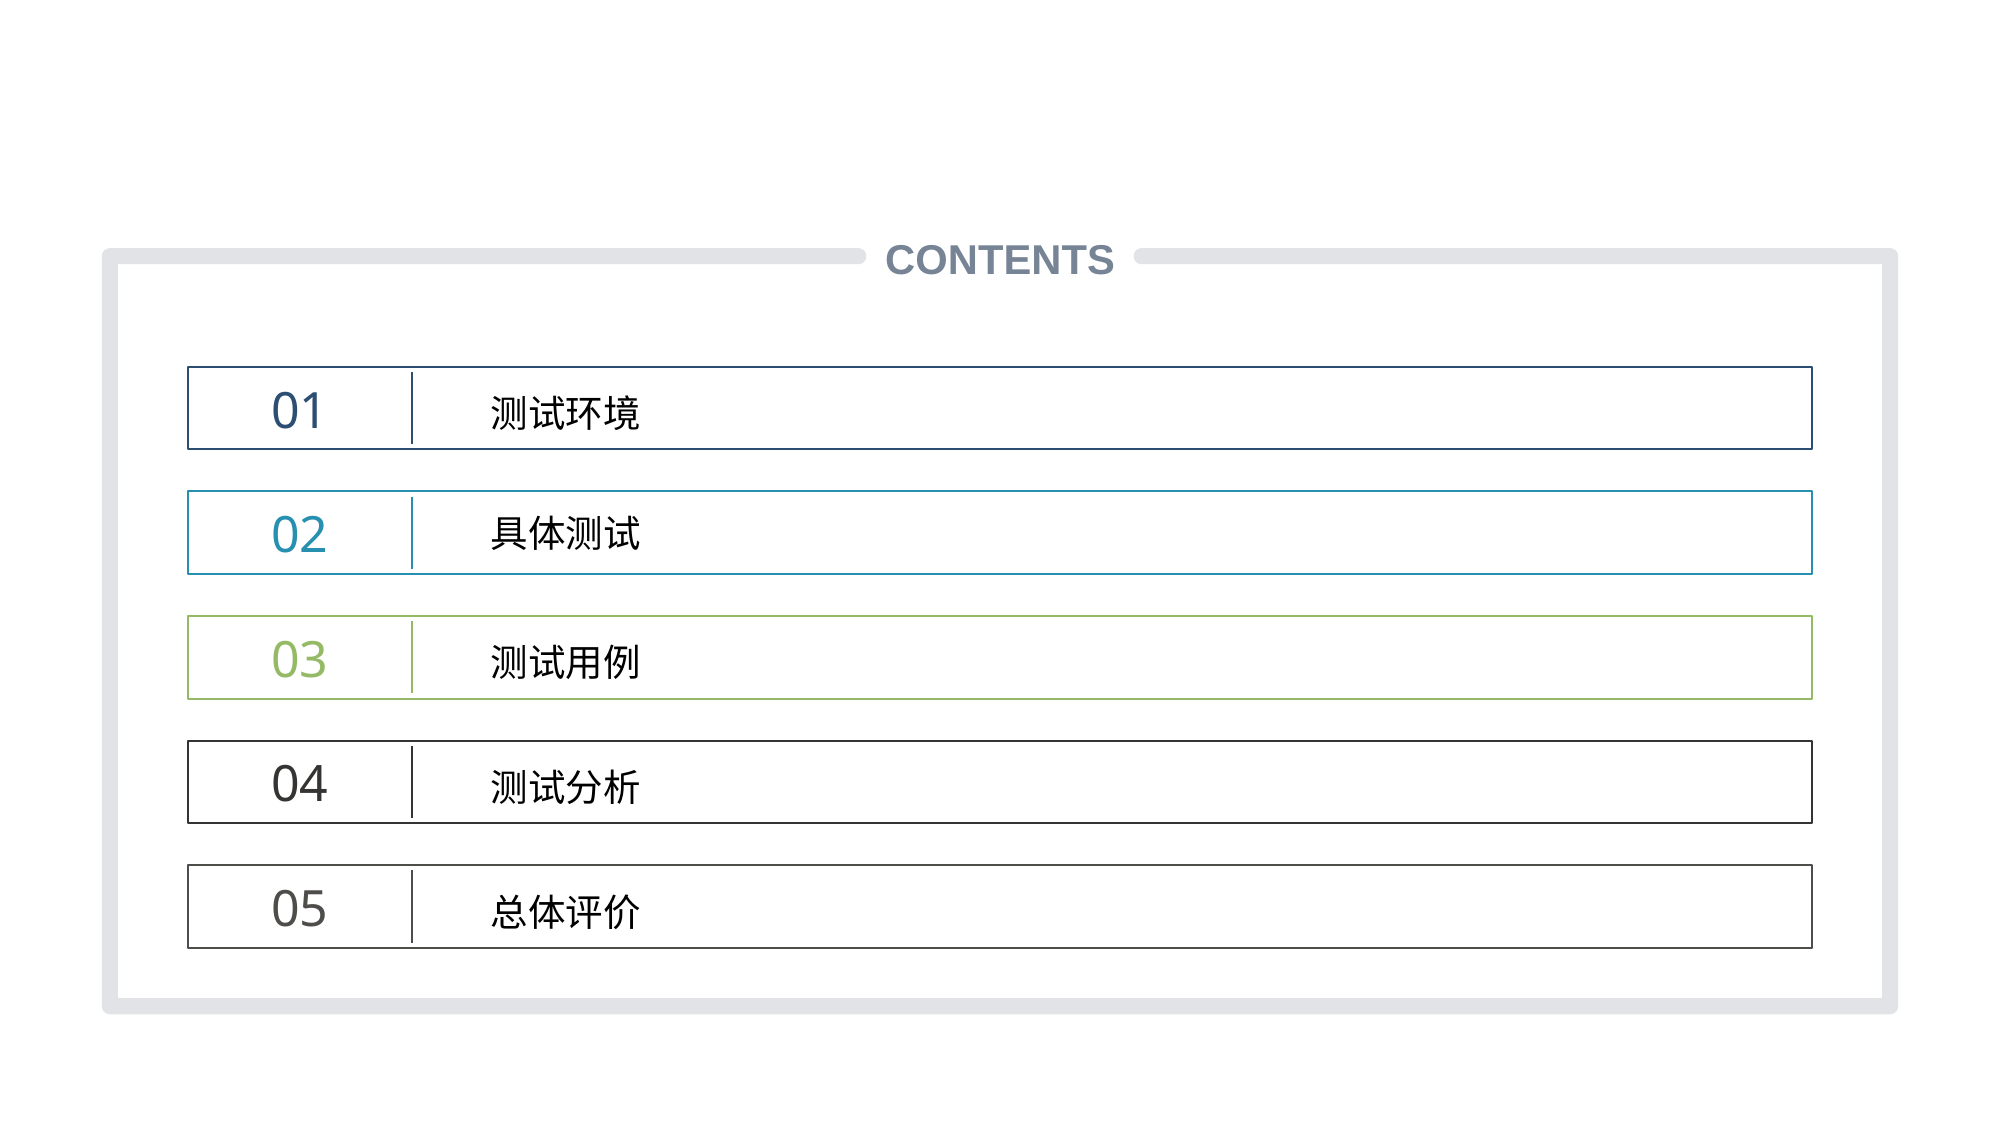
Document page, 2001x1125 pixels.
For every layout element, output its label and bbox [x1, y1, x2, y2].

text_box [109, 207, 1891, 1007]
